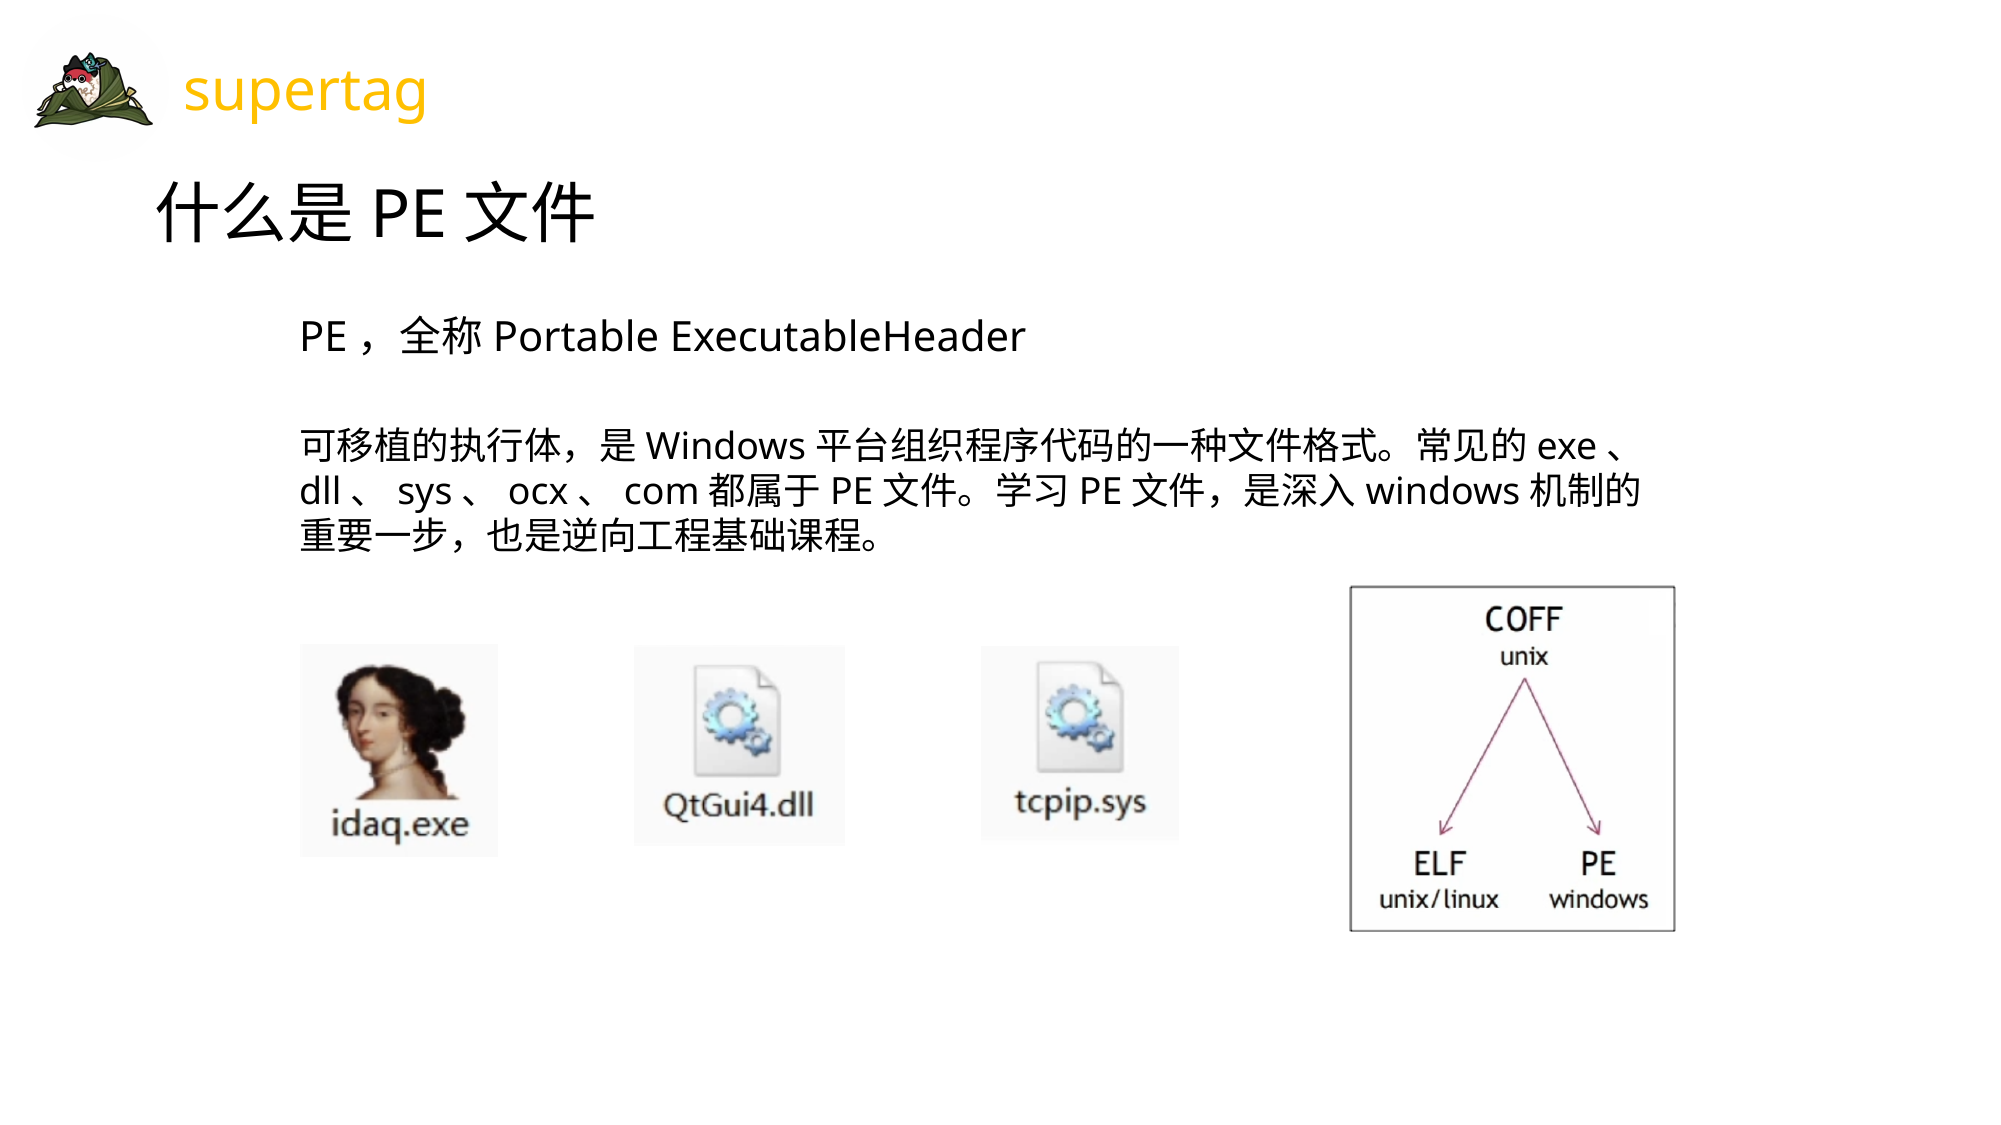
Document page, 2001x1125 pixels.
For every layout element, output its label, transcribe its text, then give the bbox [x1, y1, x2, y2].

text_box 可移植的执行体，是Windows平台组织程序代码的一种文件格式。常见的exe、dll、sys、ocx、com都属于PE文件。学习PE文件，是深入windows机制的重要一步，也是逆向工程基础课程。 [284, 414, 1684, 610]
picture [634, 645, 845, 846]
picture [1348, 585, 1676, 932]
picture [299, 644, 498, 857]
picture [22, 14, 169, 162]
list PE，全称Portable ExecutableHeader [284, 308, 1050, 391]
picture [981, 646, 1179, 845]
title 什么是PE文件 [139, 172, 620, 255]
